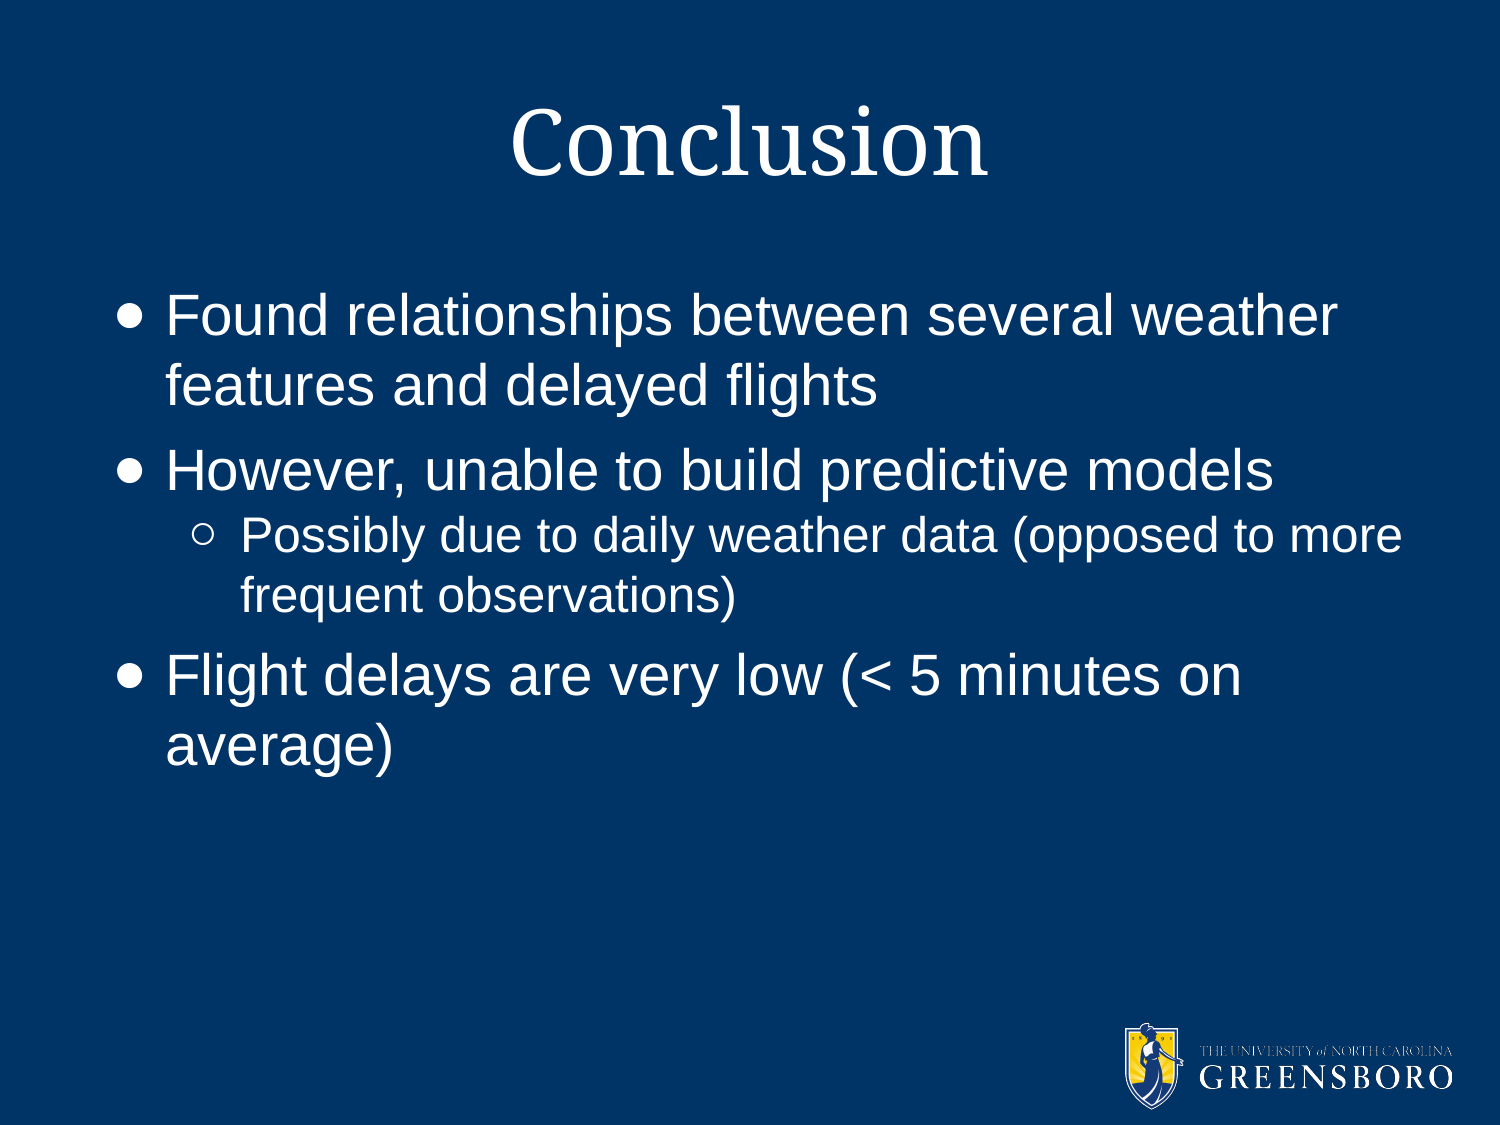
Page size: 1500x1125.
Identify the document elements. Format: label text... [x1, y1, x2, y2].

list Found relationships between several weather features and delayed flights However, unable to build predictive models Possibly due to daily weather data (opposed to more frequent observations) Flight delays are very low (< 5 minutes on average) [75, 262, 1425, 1005]
picture [1125, 1022, 1452, 1110]
title Conclusion [75, 45, 1425, 233]
